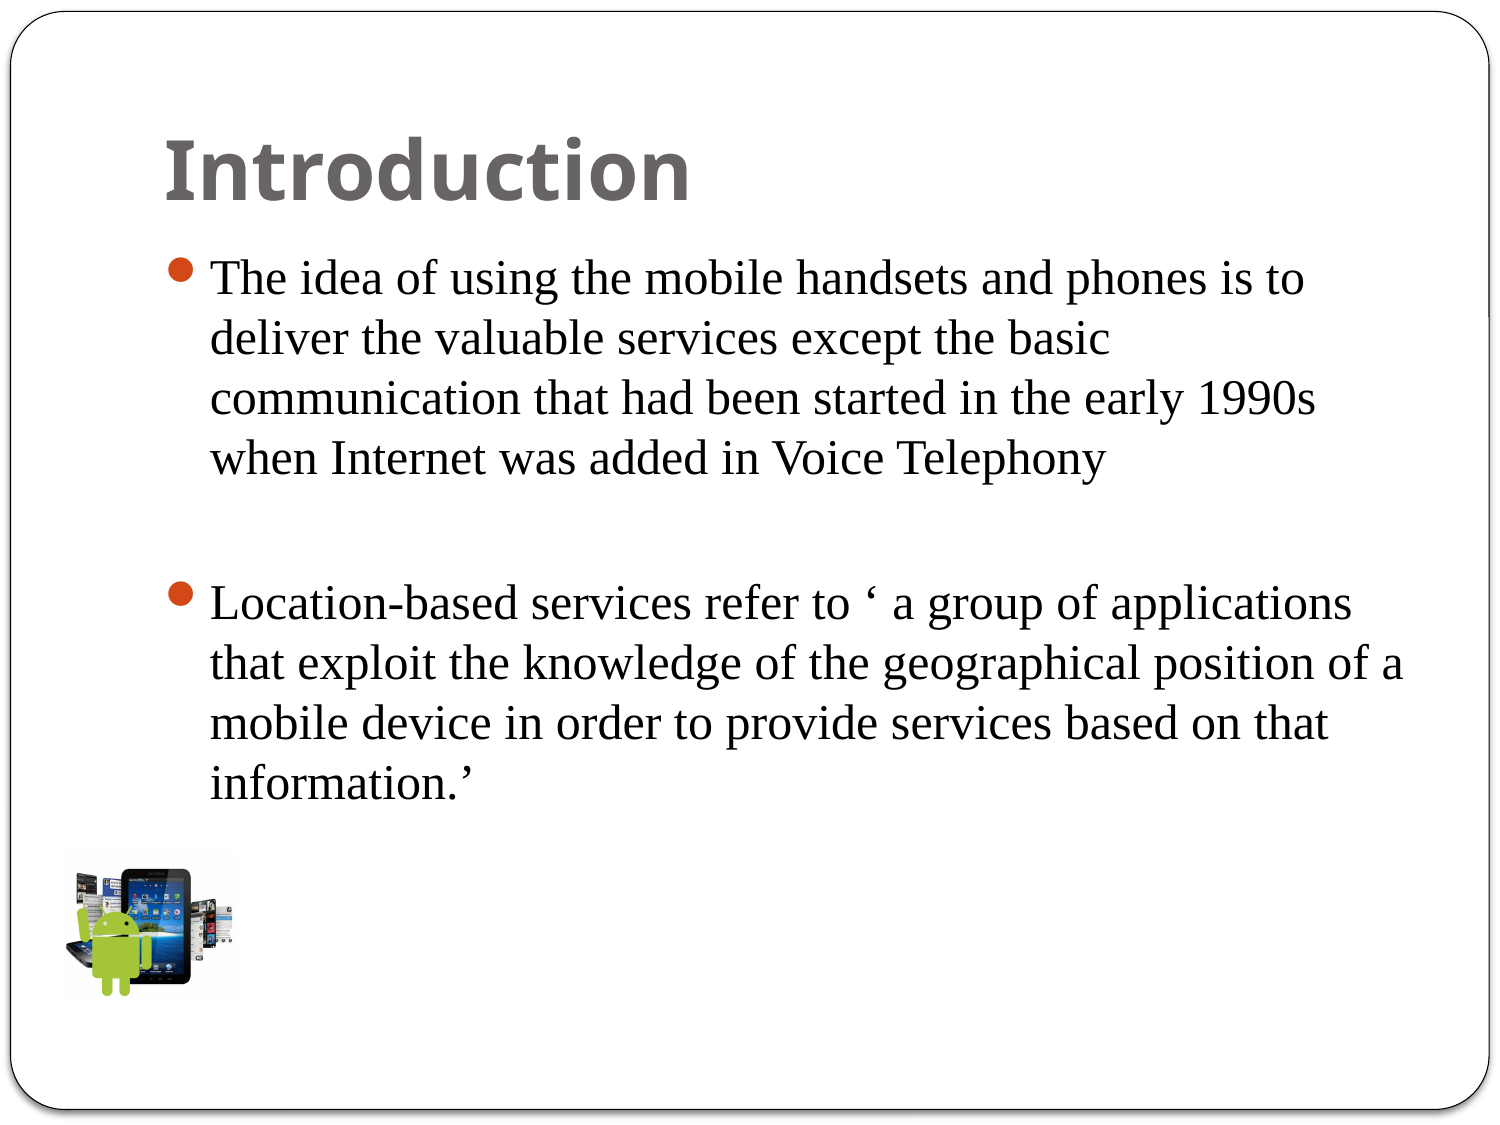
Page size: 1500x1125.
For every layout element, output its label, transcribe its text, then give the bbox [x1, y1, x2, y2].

picture [62, 849, 238, 1005]
title Introduction [150, 45, 1425, 233]
list The idea of using the mobile handsets and phones is to deliver the valuable services except the basic communication that had been started in the early 1990s when Internet was added in Voice Telephony Location-based services refer to ‘ a group of applications that exploit the knowledge of the geographical position of a mobile device in order to provide services based on that information.’ [150, 237, 1425, 988]
